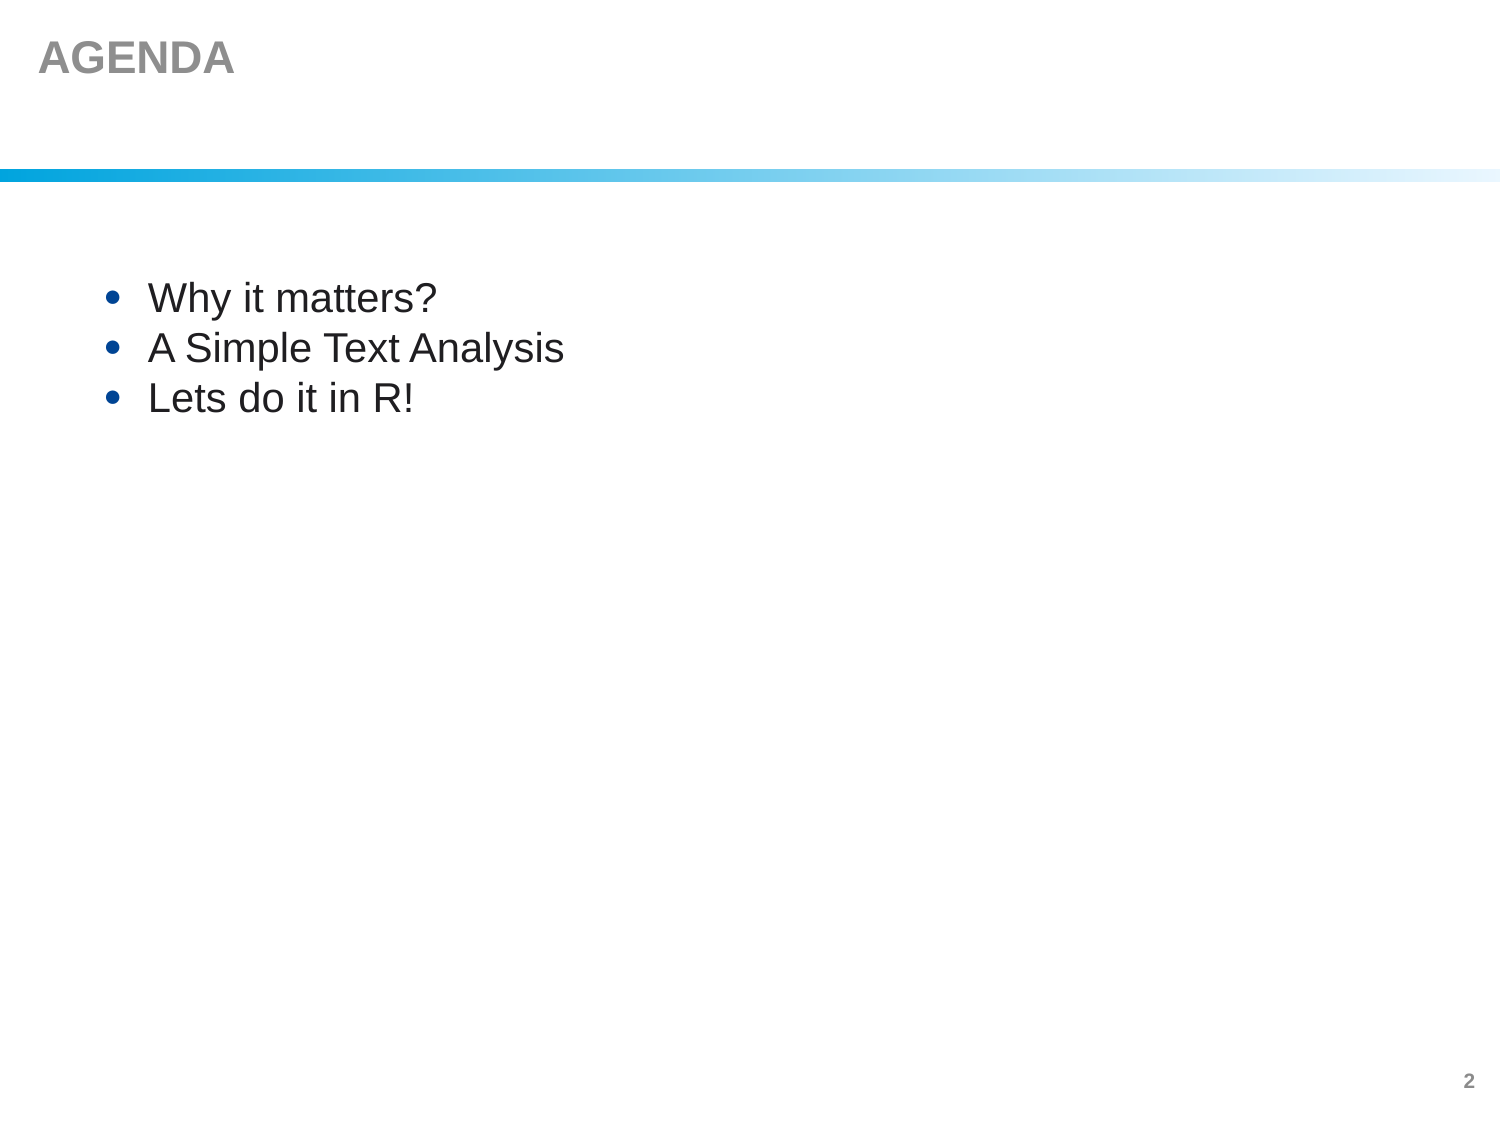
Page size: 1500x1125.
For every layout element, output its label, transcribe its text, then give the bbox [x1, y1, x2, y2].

text_box Why it matters? A Simple Text Analysis Lets do it in R! [88, 262, 1441, 947]
title AGENDA [37, 27, 1384, 157]
slide_number 2 [1125, 1050, 1475, 1110]
